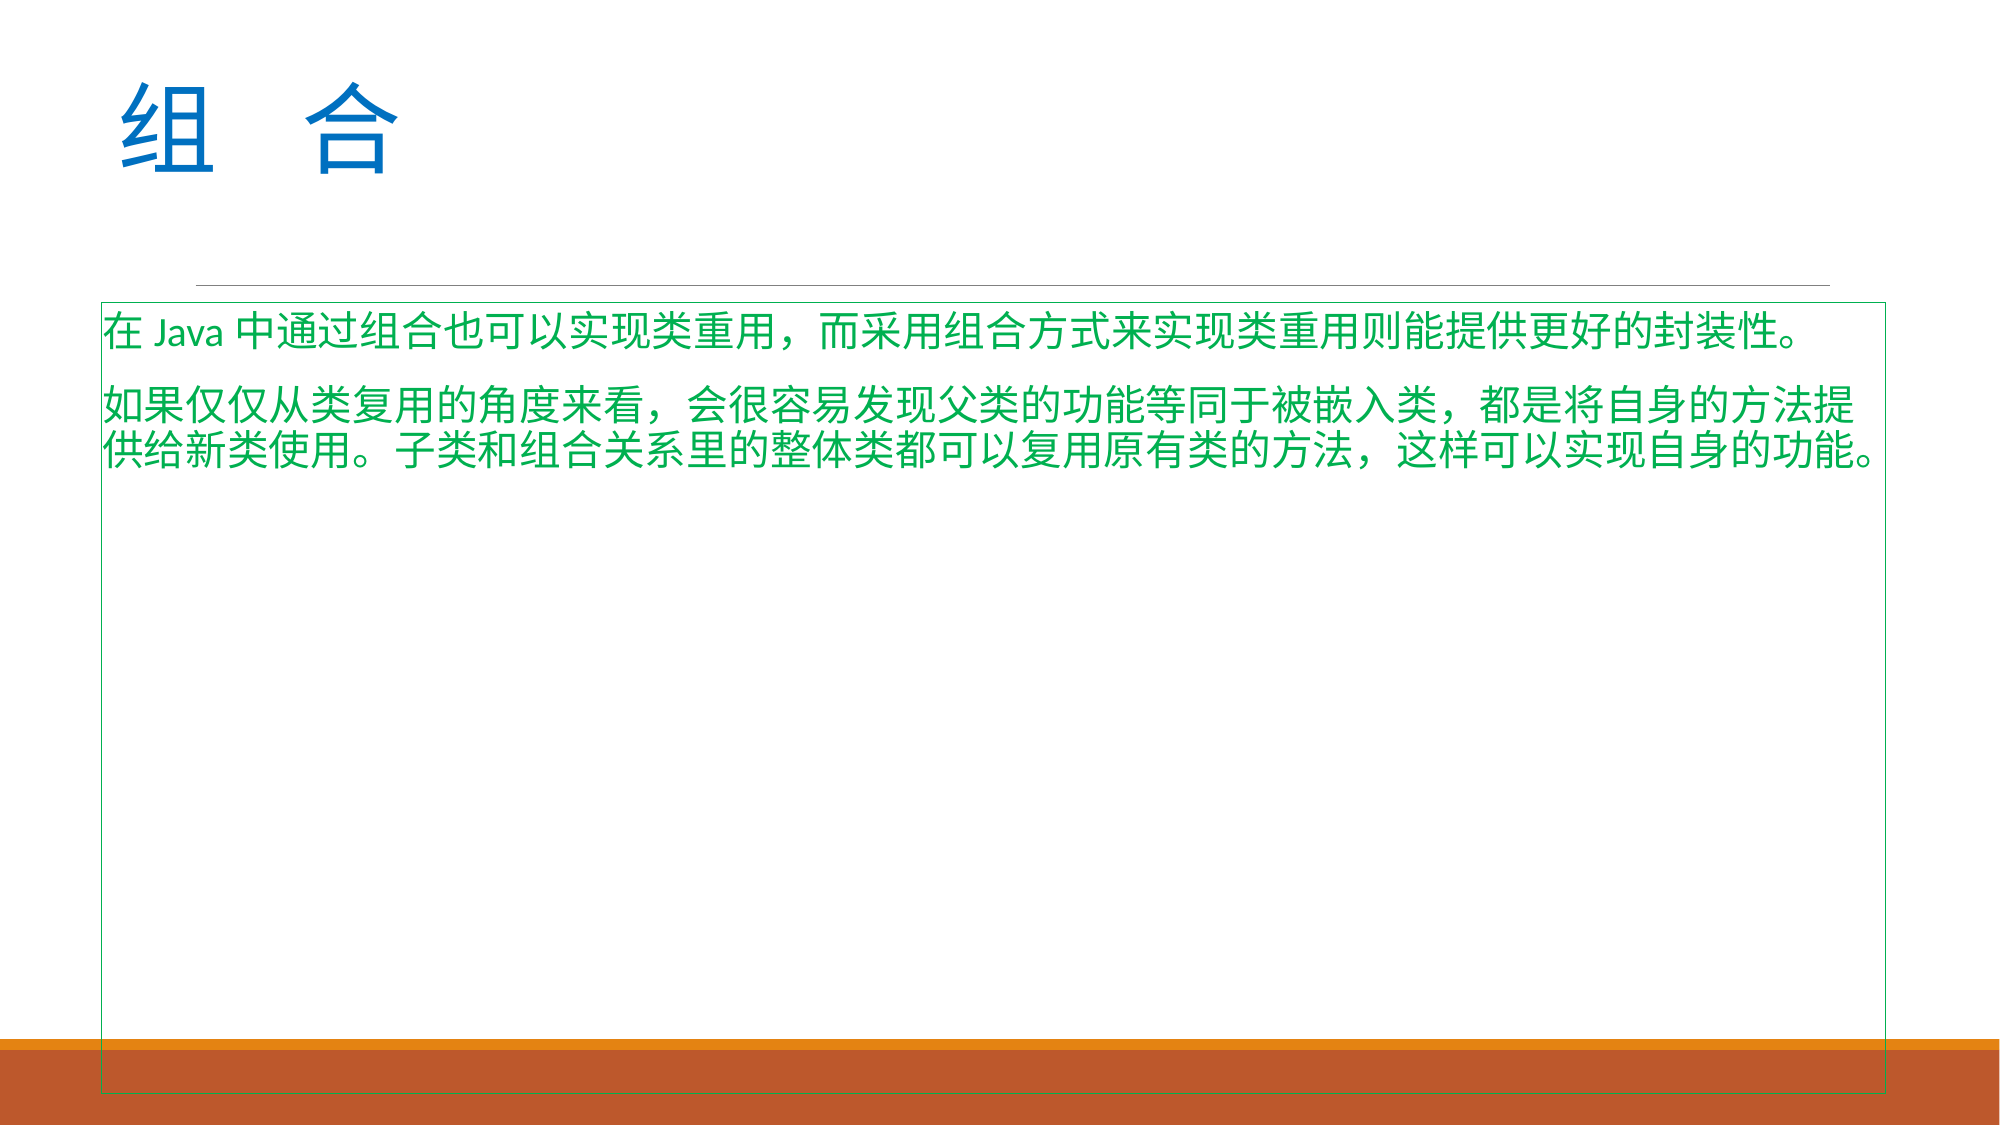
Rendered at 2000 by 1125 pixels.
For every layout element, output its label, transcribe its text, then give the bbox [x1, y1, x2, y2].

list 在Java中通过组合也可以实现类重用，而采用组合方式来实现类重用则能提供更好的封装性。 如果仅仅从类复用的角度来看，会很容易发现父类的功能等同于被嵌入类，都是将自身的方法提供给新类使用。子类和组合关系里的整体类都可以复用原有类的方法，这样可以实现自身的功能。 [101, 302, 1886, 1094]
title 组 合 [101, 30, 1850, 195]
